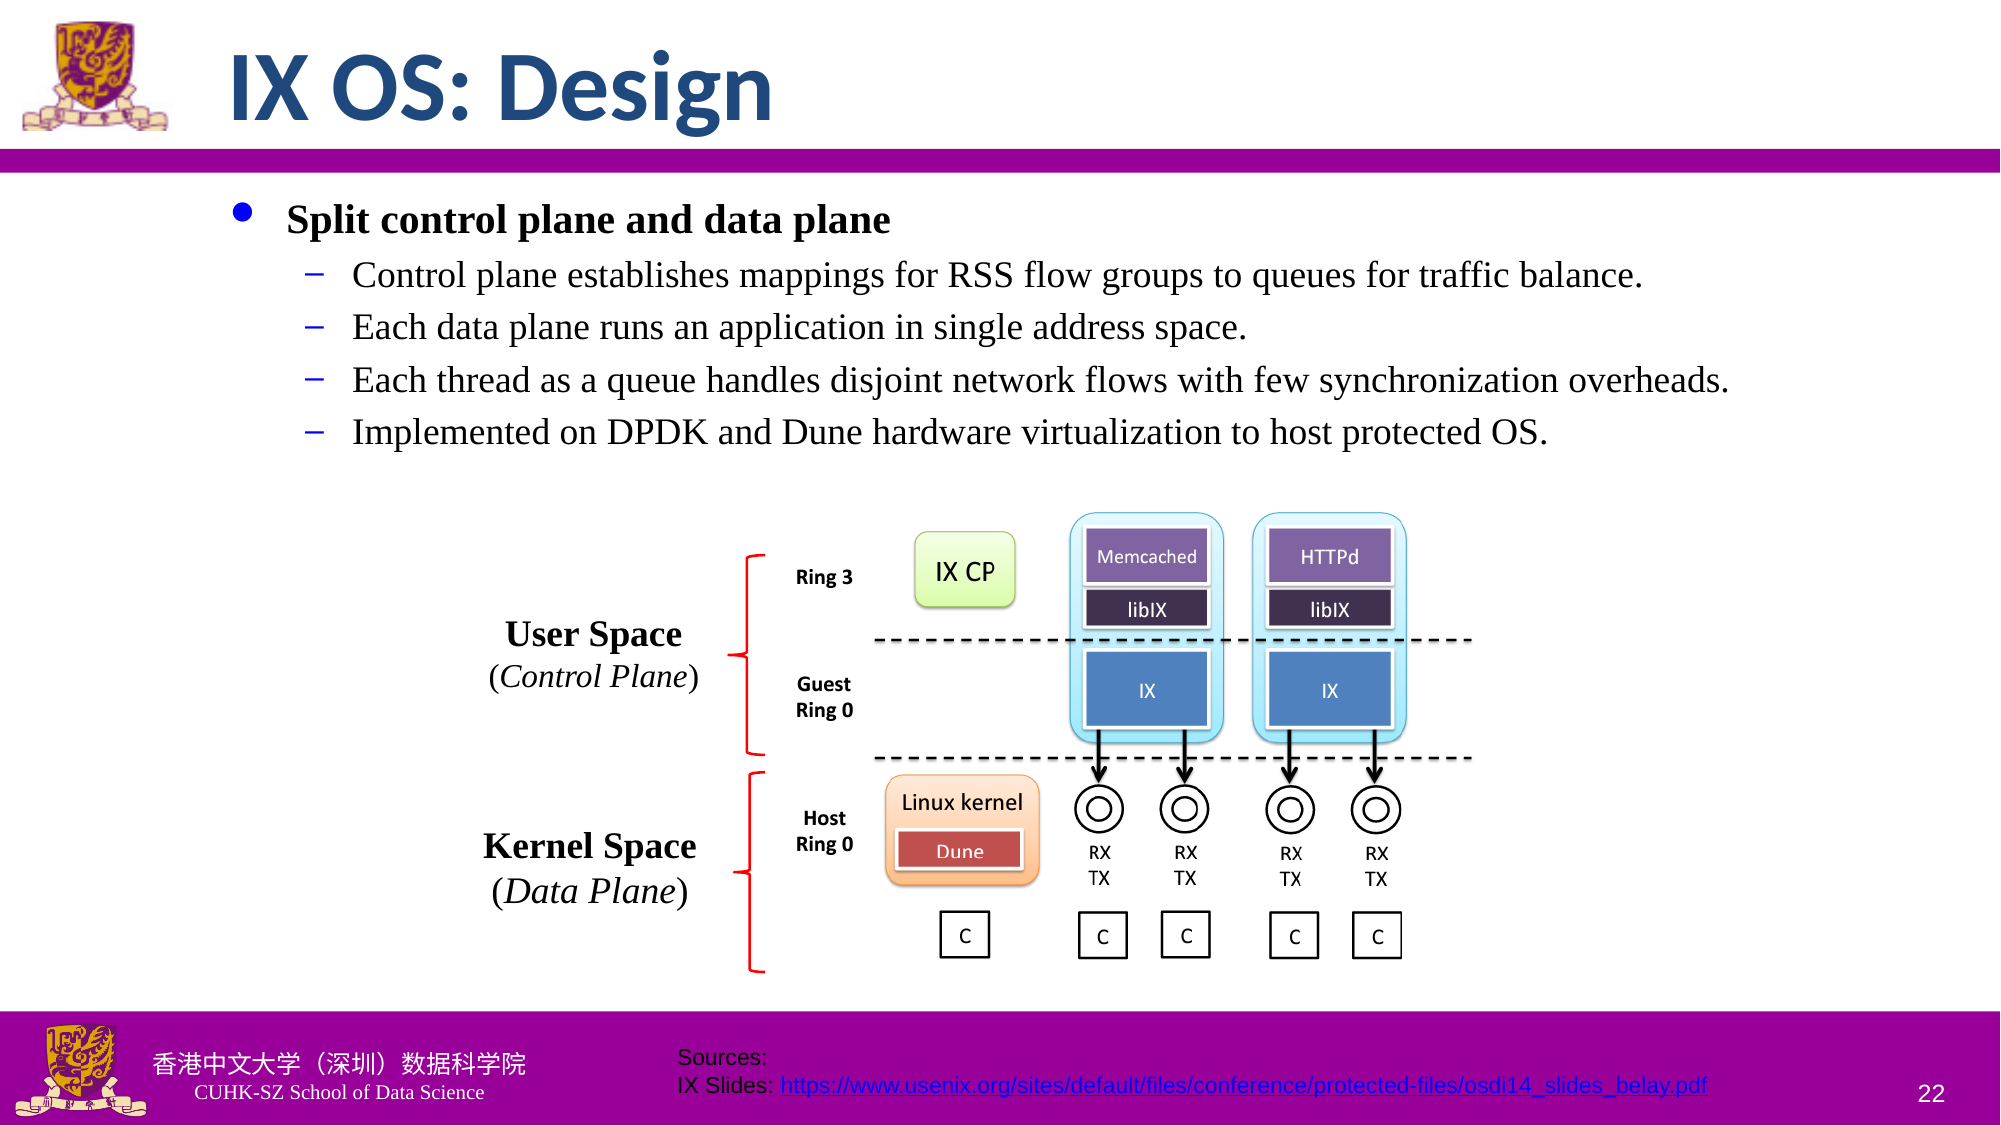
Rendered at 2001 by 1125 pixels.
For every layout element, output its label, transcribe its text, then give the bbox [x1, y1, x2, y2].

text_box User Space (Control Plane) [453, 601, 735, 702]
list Split control plane and data plane Control plane establishes mappings for RSS flow groups to queues for traffic balance. Each data plane runs an application in single address space. Each thread as a queue handles disjoint network flows with few synchronization overheads. Implemented on DPDK and Dune hardware virtualization to host protected OS. [214, 184, 1779, 467]
slide_number 22 [1493, 1070, 1961, 1125]
text_box Kernel Space (Data Plane) [457, 813, 723, 919]
picture [21, 20, 173, 131]
text_box Sources: IX Slides: https://www.usenix.org/sites/default/files/conference/protected-files/osdi14_slides_belay.pdf [637, 1035, 1762, 1106]
title IX OS: Design [212, 23, 1898, 138]
picture [787, 510, 1504, 973]
picture [14, 1023, 149, 1117]
text_box [734, 772, 766, 973]
text_box [735, 555, 766, 755]
